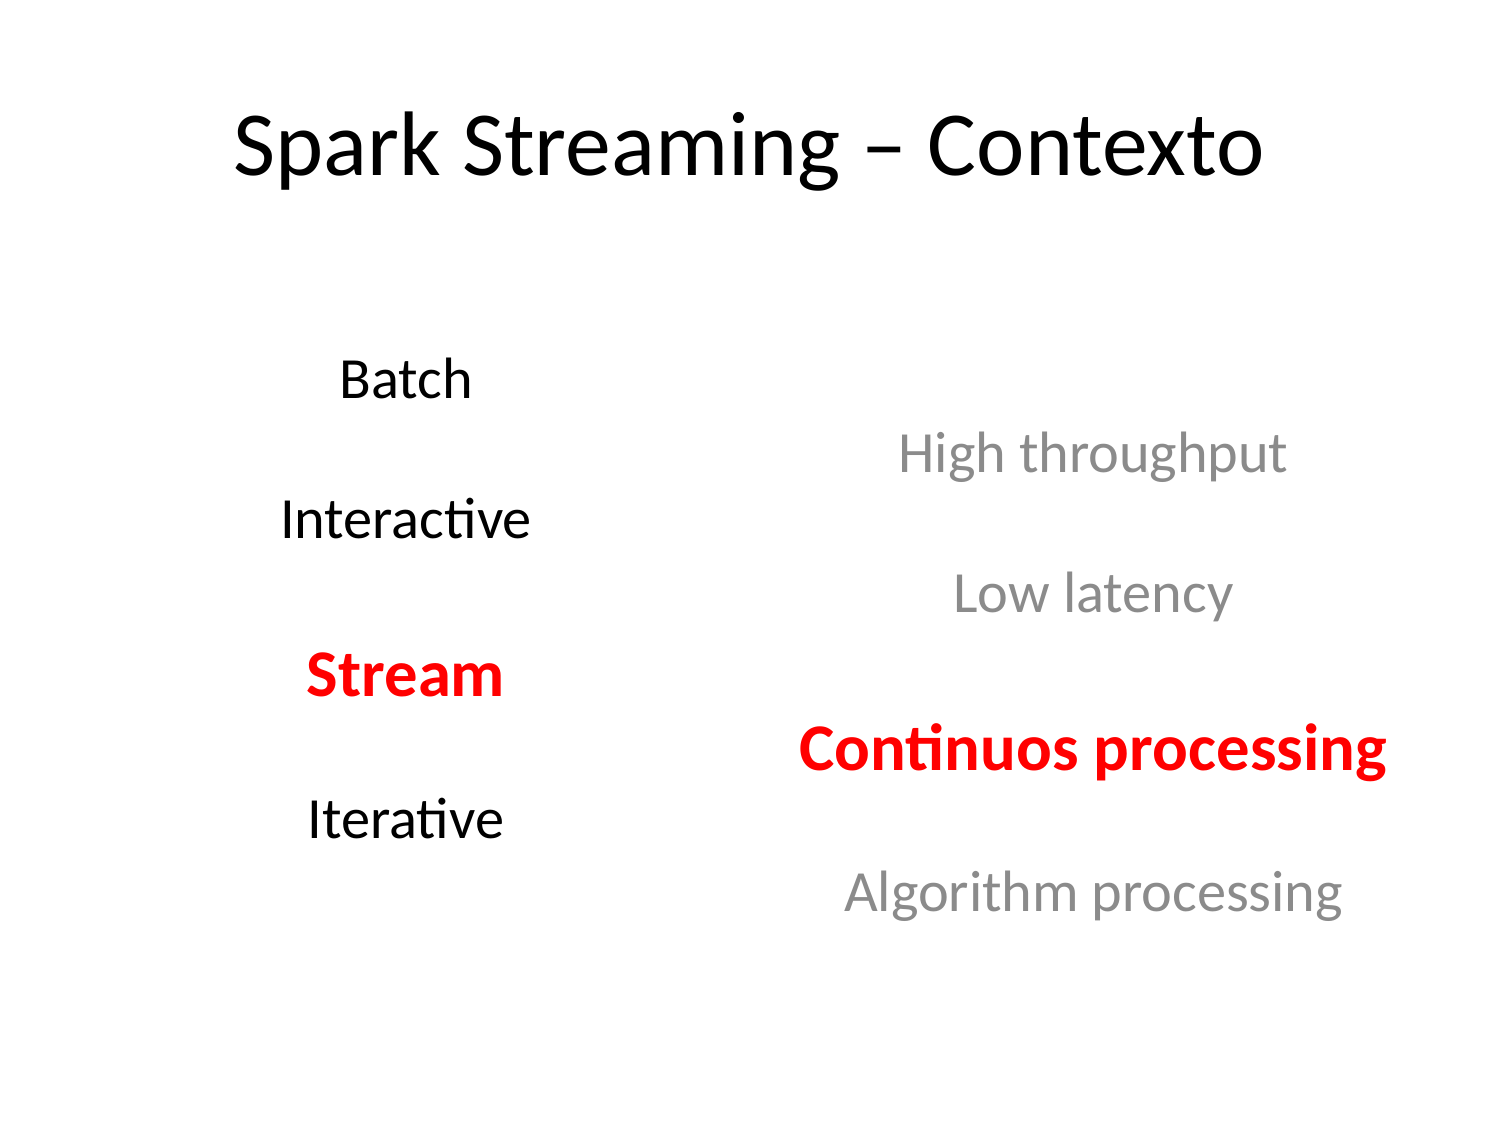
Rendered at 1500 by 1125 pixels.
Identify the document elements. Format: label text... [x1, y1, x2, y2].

text_box Batch Interactive Stream Iterative [75, 262, 738, 1005]
text_box High throughput Low latency Continuos processing Algorithm processing [762, 262, 1425, 1005]
text_box Spark Streaming – Contexto [75, 45, 1425, 233]
